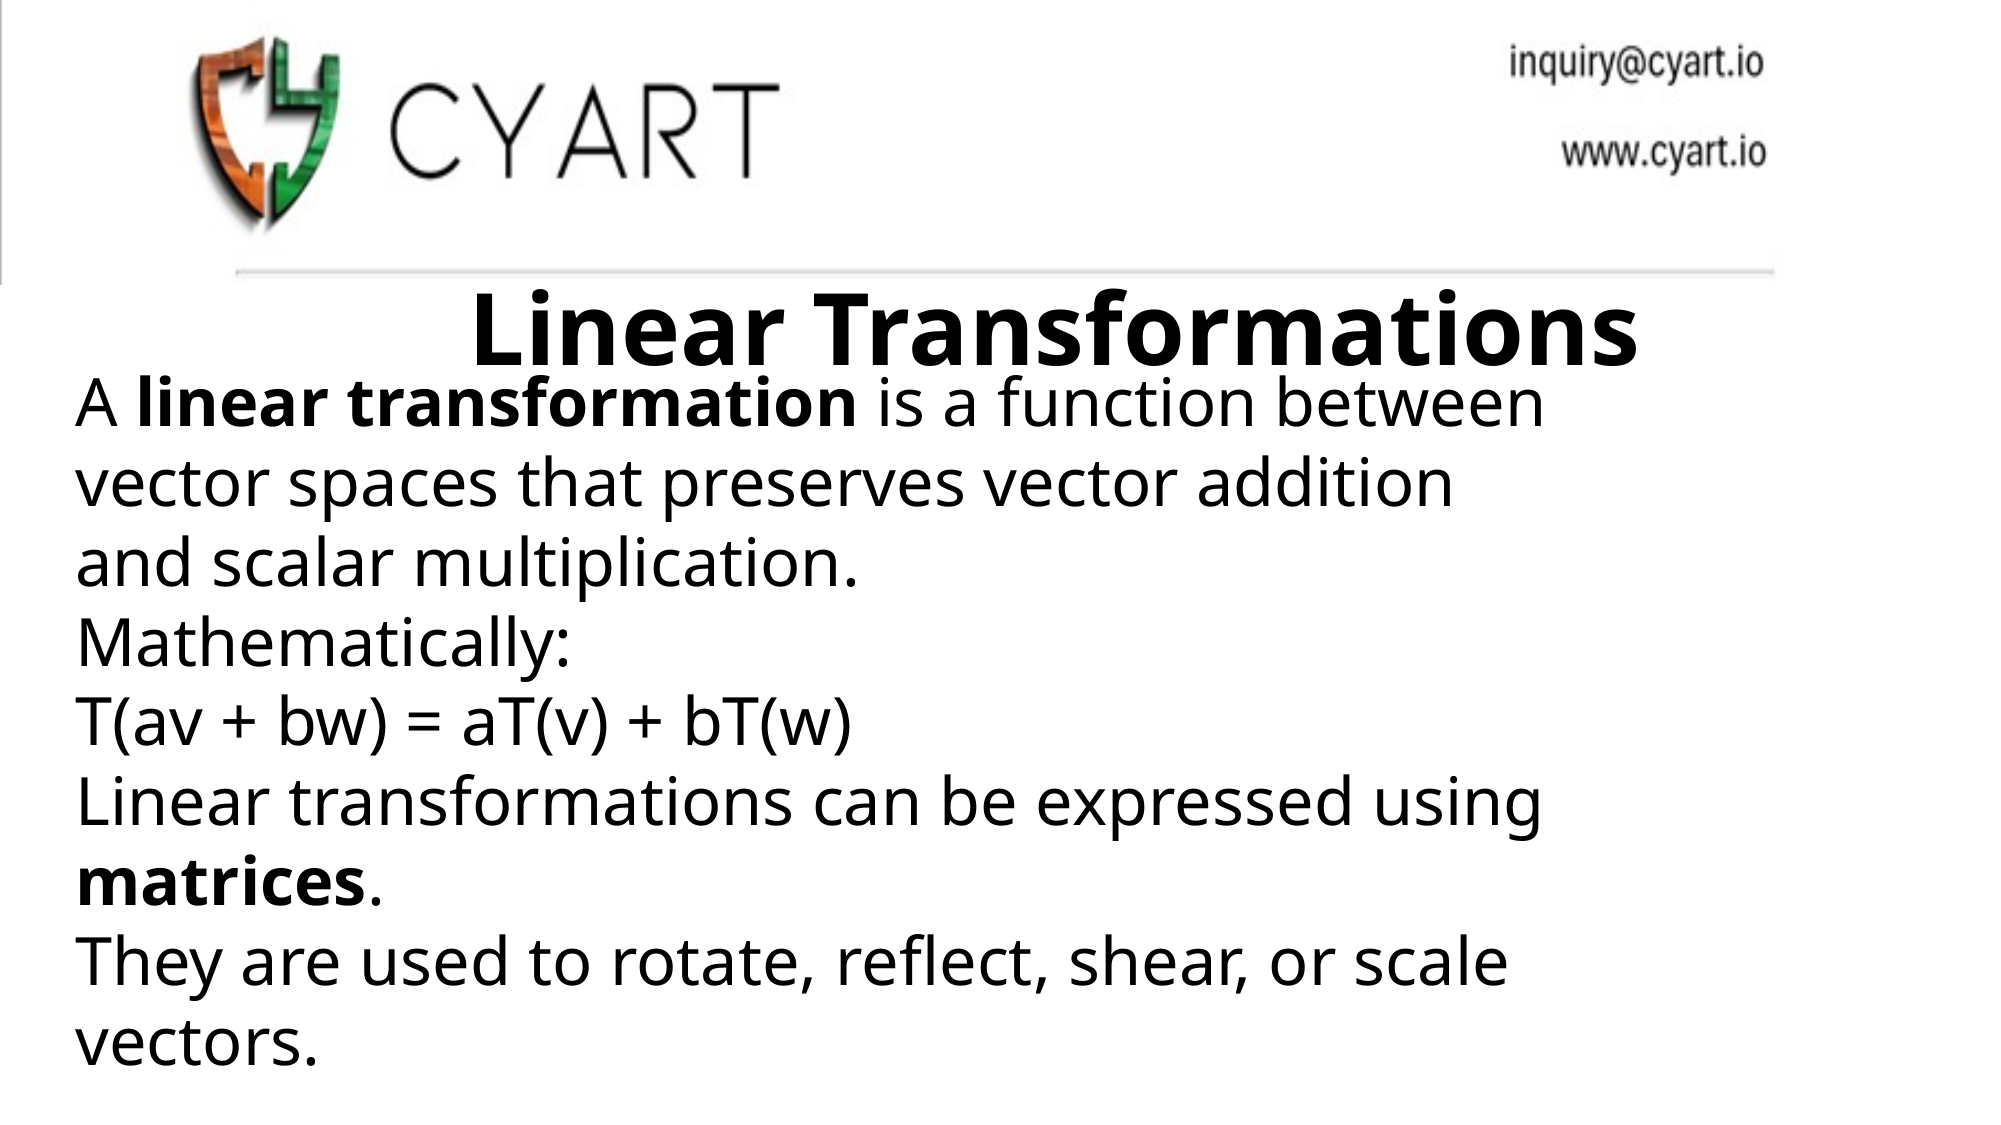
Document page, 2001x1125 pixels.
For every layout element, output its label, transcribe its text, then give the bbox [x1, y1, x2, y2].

text_box Linear Transformations [454, 258, 2000, 393]
text_box A linear transformation is a function between vector spaces that preserves vector addition and scalar multiplication. Mathematically: T(av + bw) = aT(v) + bT(w) Linear transformations can be expressed using matrices. They are used to rotate, reflect, shear, or scale vectors. [60, 352, 1602, 1087]
picture [0, 0, 2000, 285]
